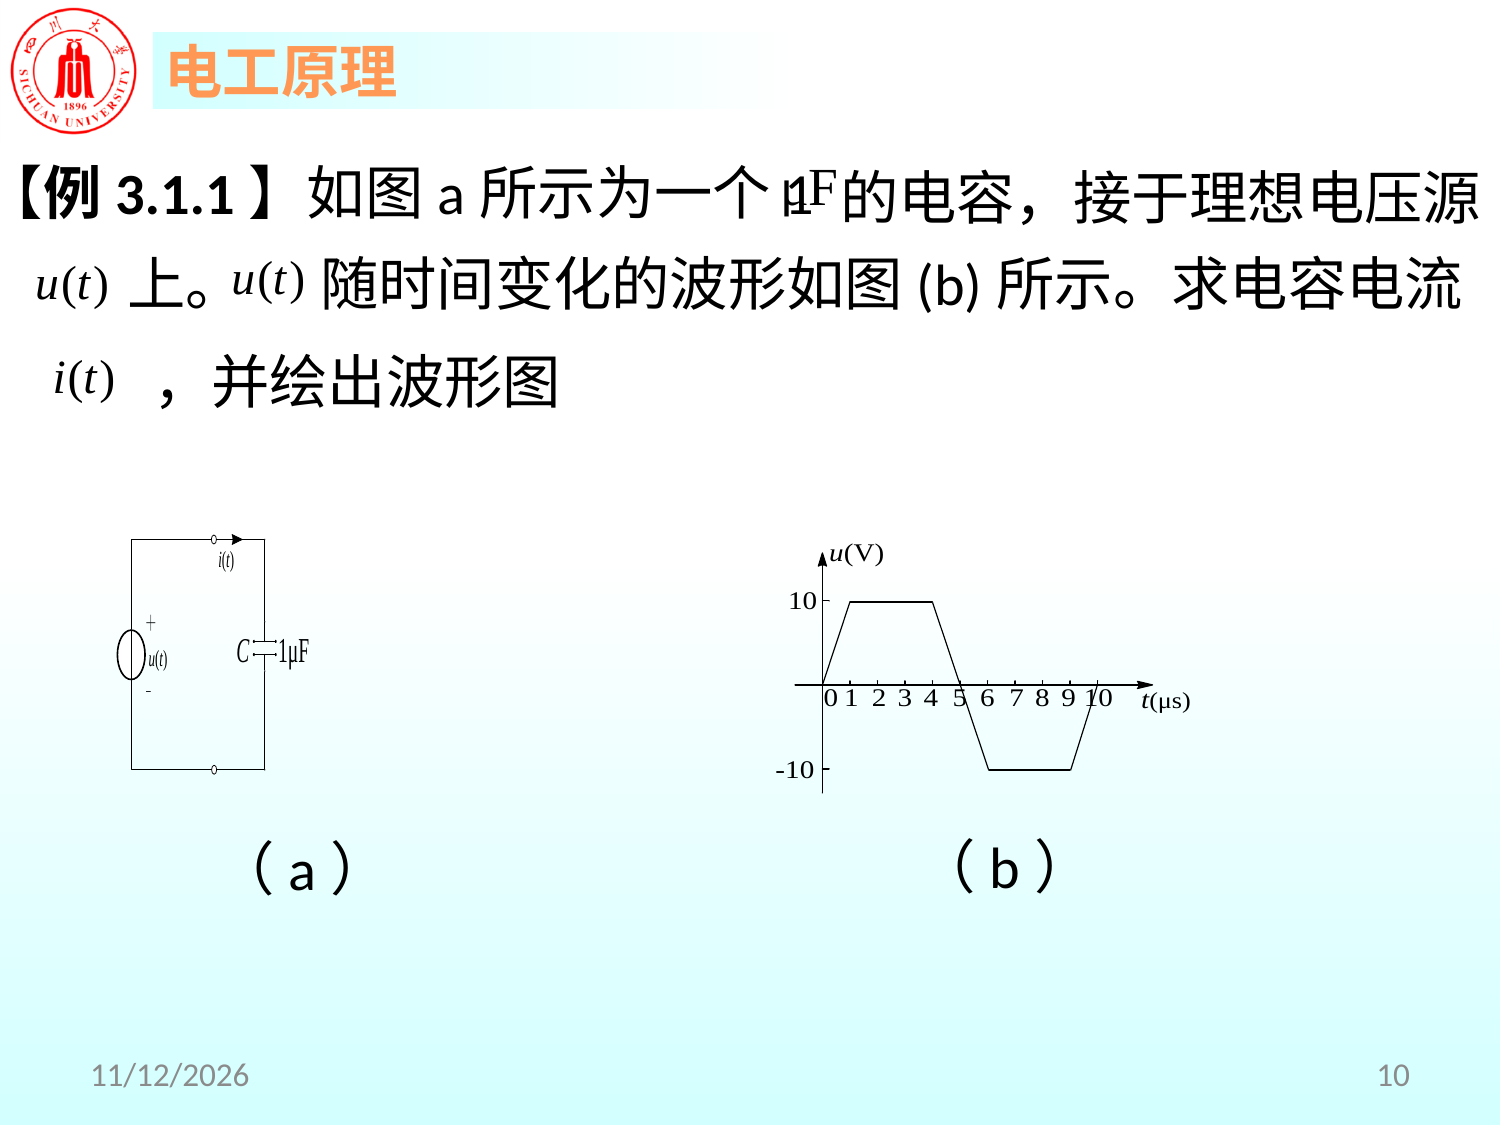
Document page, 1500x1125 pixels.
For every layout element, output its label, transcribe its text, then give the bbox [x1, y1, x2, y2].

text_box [0, 148, 1500, 911]
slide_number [75, 1042, 425, 1103]
picture [0, 1, 150, 142]
slide_number 10 [1074, 1042, 1425, 1103]
